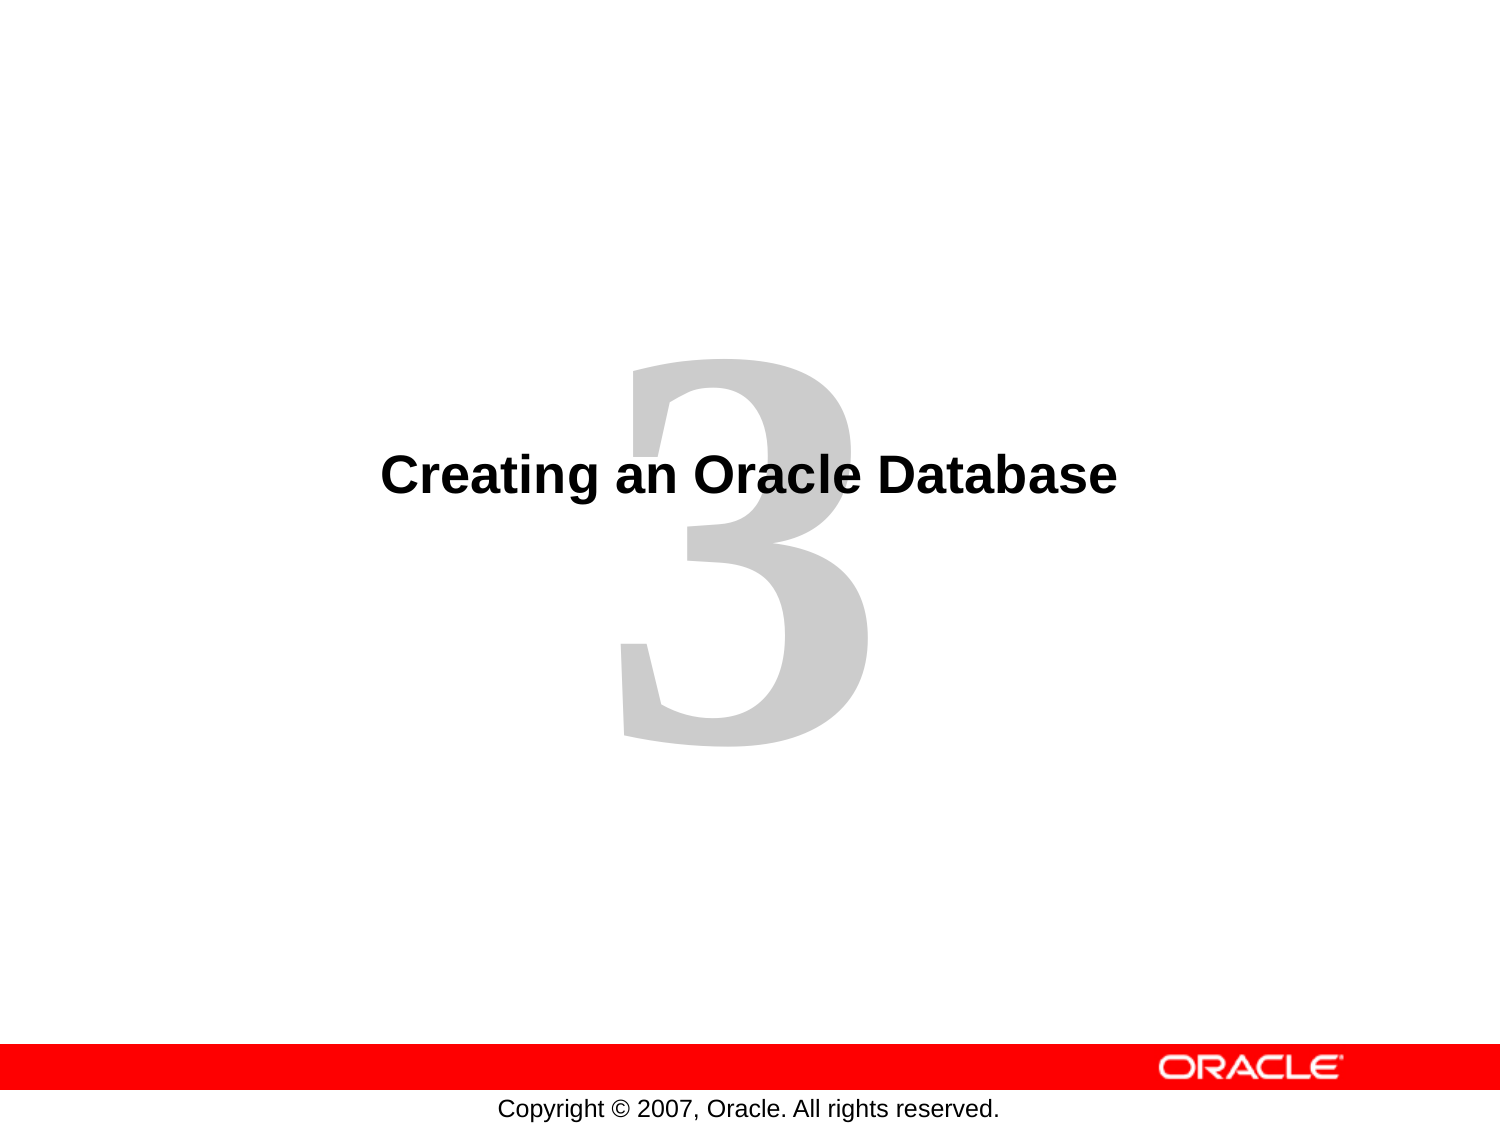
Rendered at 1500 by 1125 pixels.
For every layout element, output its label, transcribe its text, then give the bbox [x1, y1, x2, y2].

picture [0, 1044, 1500, 1090]
title Creating an Oracle Database [149, 437, 1351, 551]
